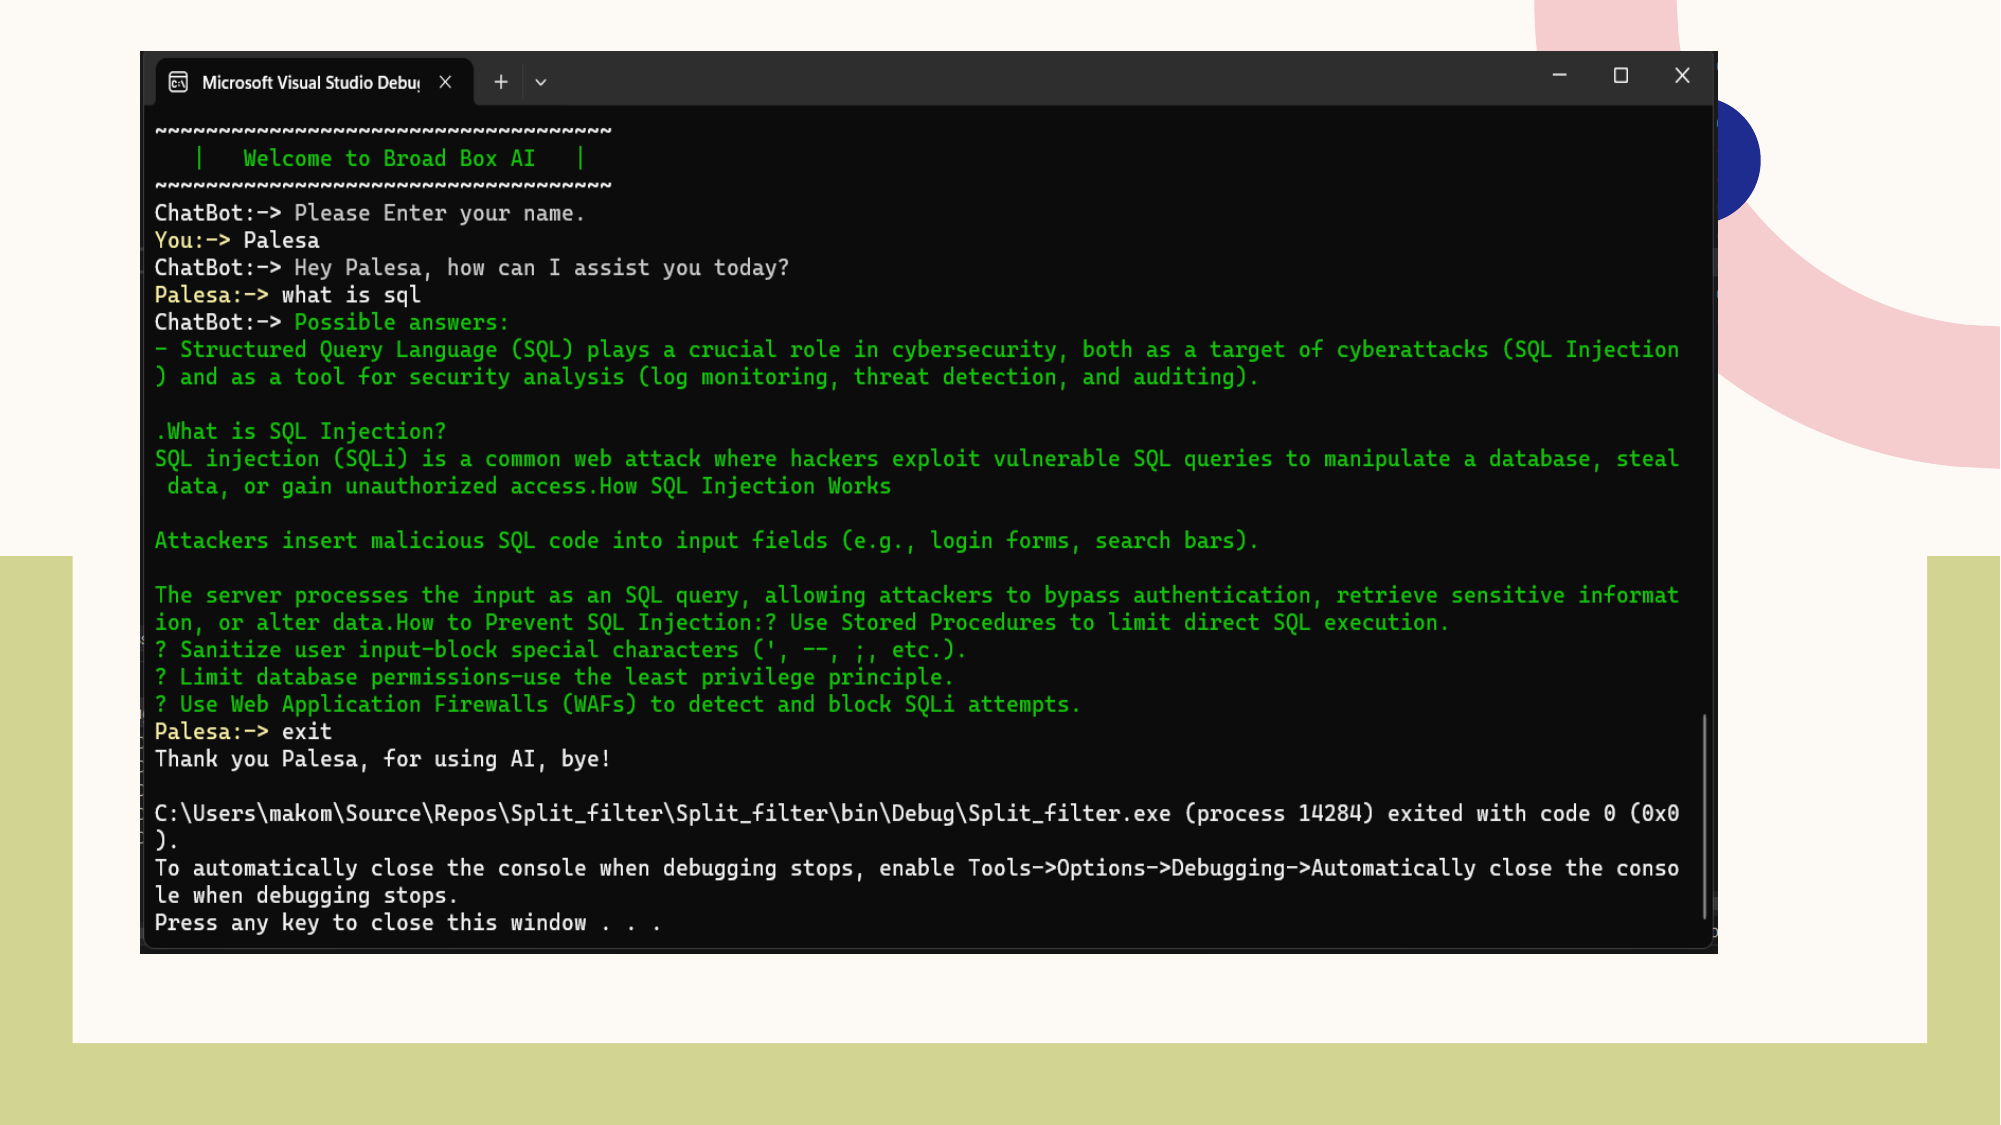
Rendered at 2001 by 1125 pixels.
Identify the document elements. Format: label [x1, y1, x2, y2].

picture [140, 51, 1718, 954]
